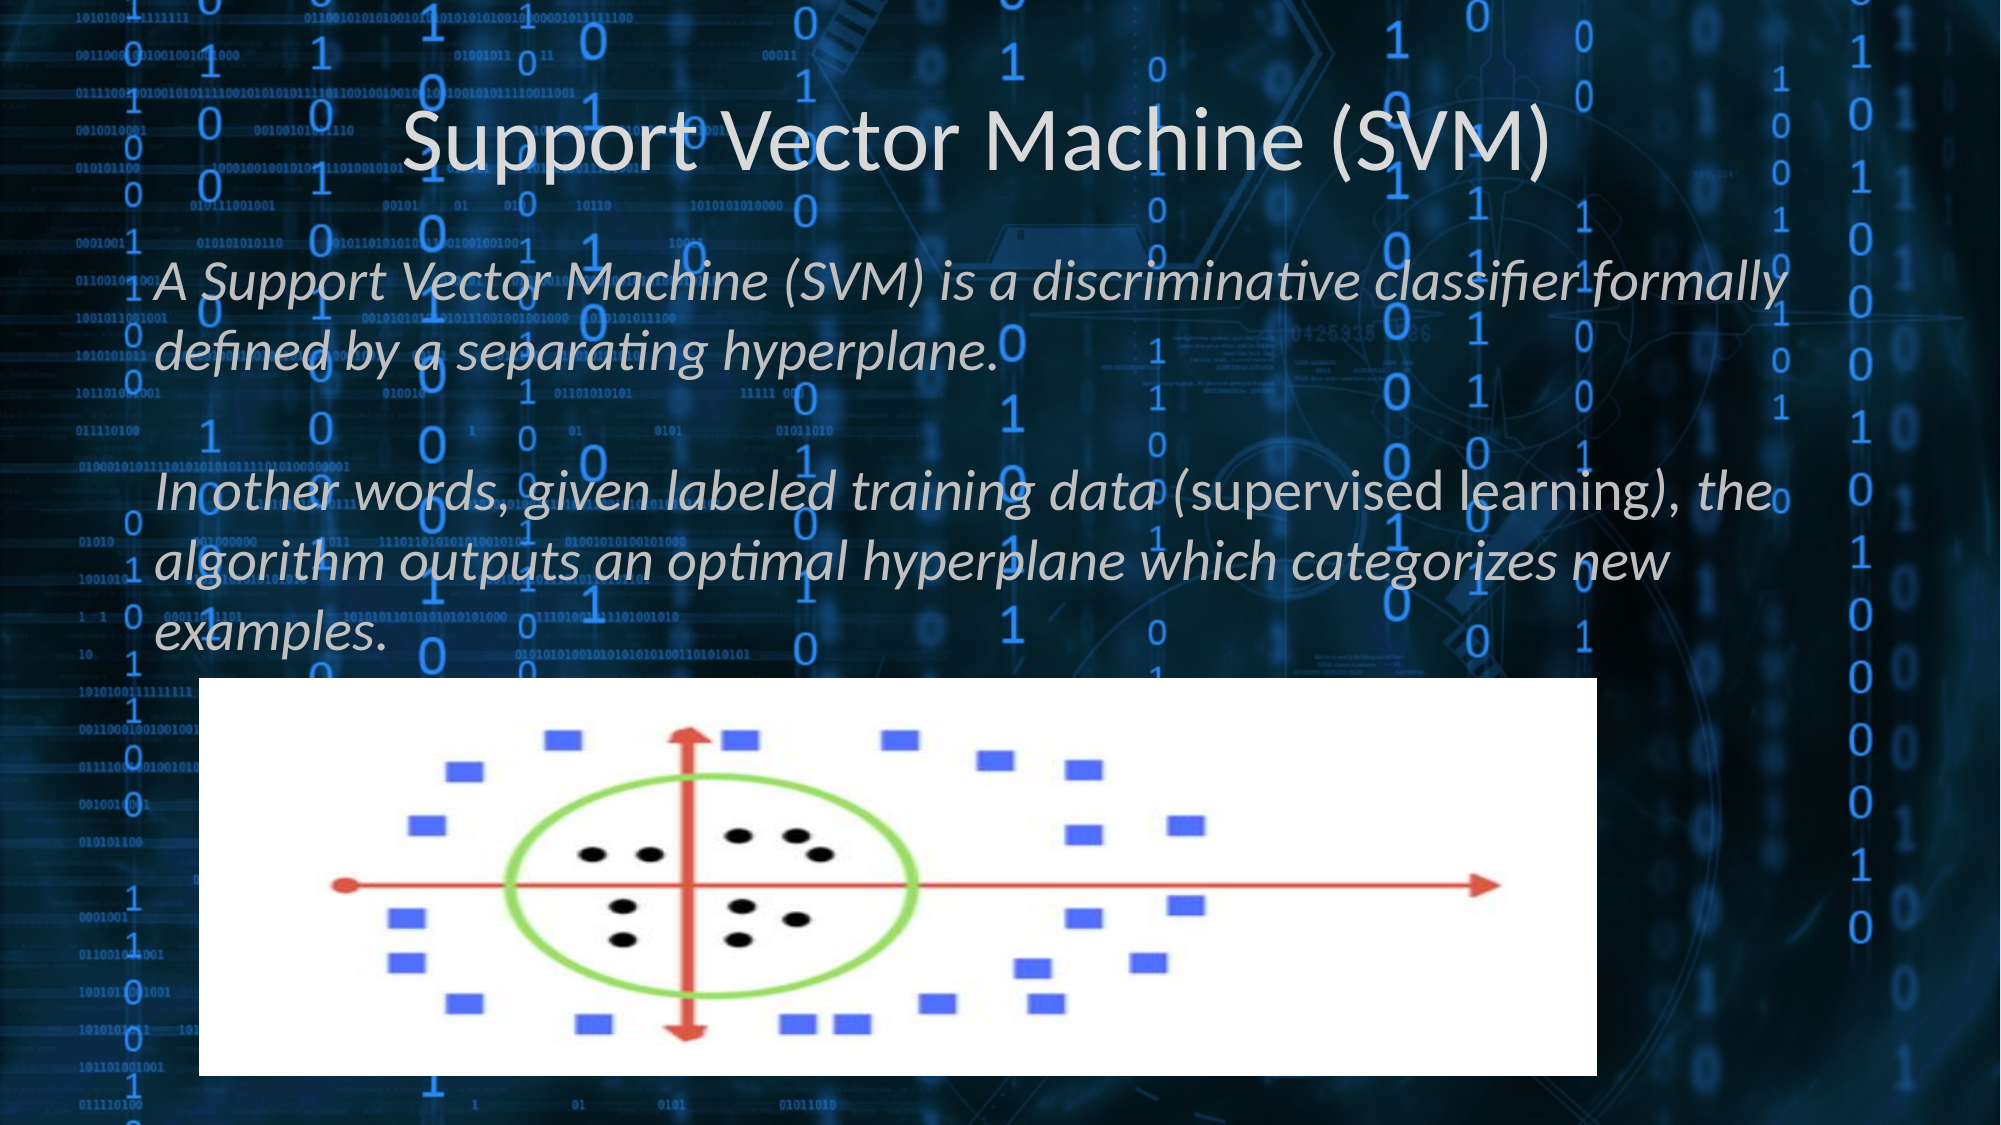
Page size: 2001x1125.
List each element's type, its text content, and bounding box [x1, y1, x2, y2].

text_box Support Vector Machine (SVM) [199, 70, 1800, 196]
picture [0, 0, 2001, 1125]
text_box A Support Vector Machine (SVM) is a discriminative classifier formally defined by a separating hyperplane. In other words, given labeled training data (supervised learning), the algorithm outputs an optimal hyperplane which categorizes new examples. [140, 234, 1846, 670]
